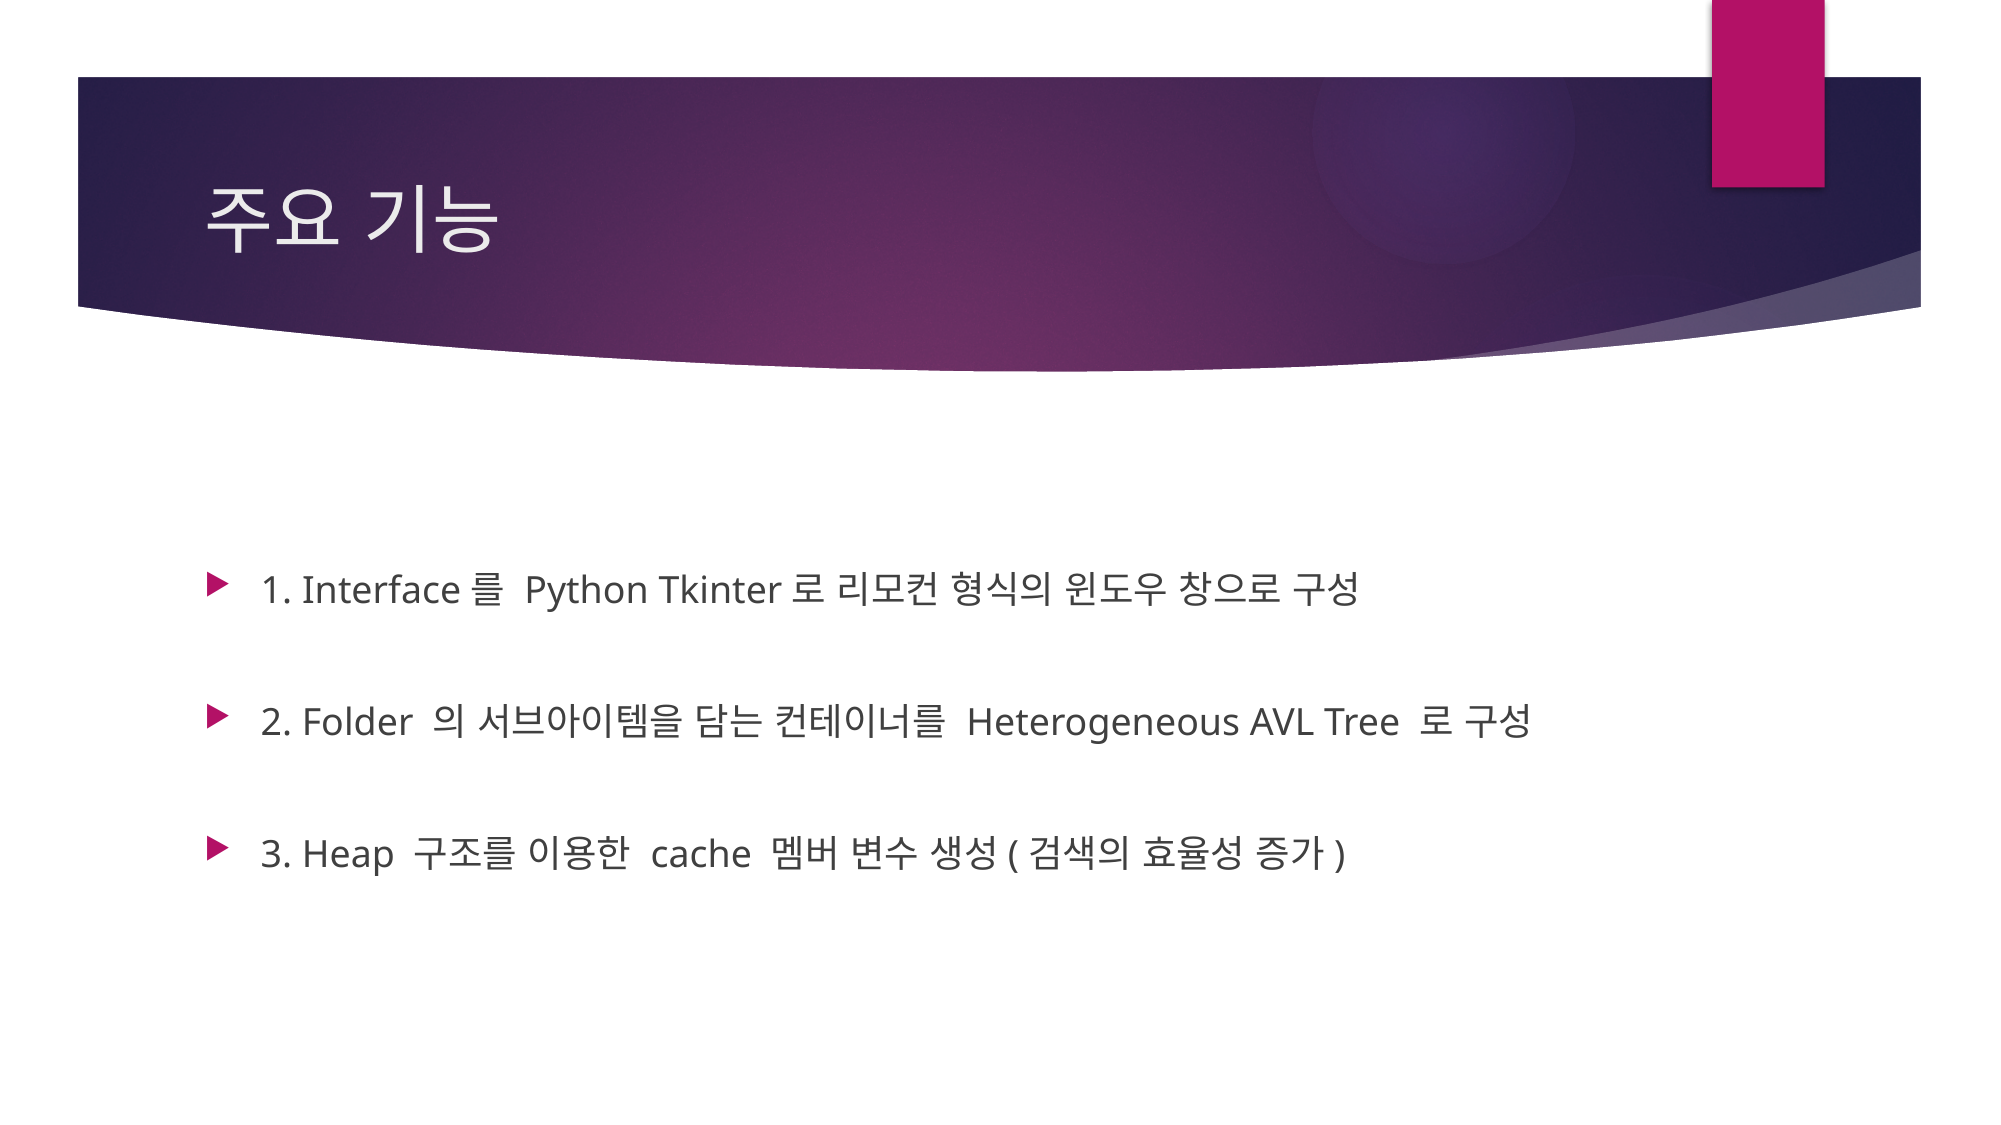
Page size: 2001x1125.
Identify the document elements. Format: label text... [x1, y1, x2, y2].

list 1. Interface를 Python Tkinter로 리모컨 형식의 윈도우 창으로 구성 2. Folder 의 서브아이템을 담는 컨테이너를 Heterogeneous AVL Tree 로 구성 3. Heap 구조를 이용한 cache 멤버 변수 생성(검색의 효율성 증가) [189, 427, 1638, 988]
title 주요 기능 [189, 159, 1627, 276]
